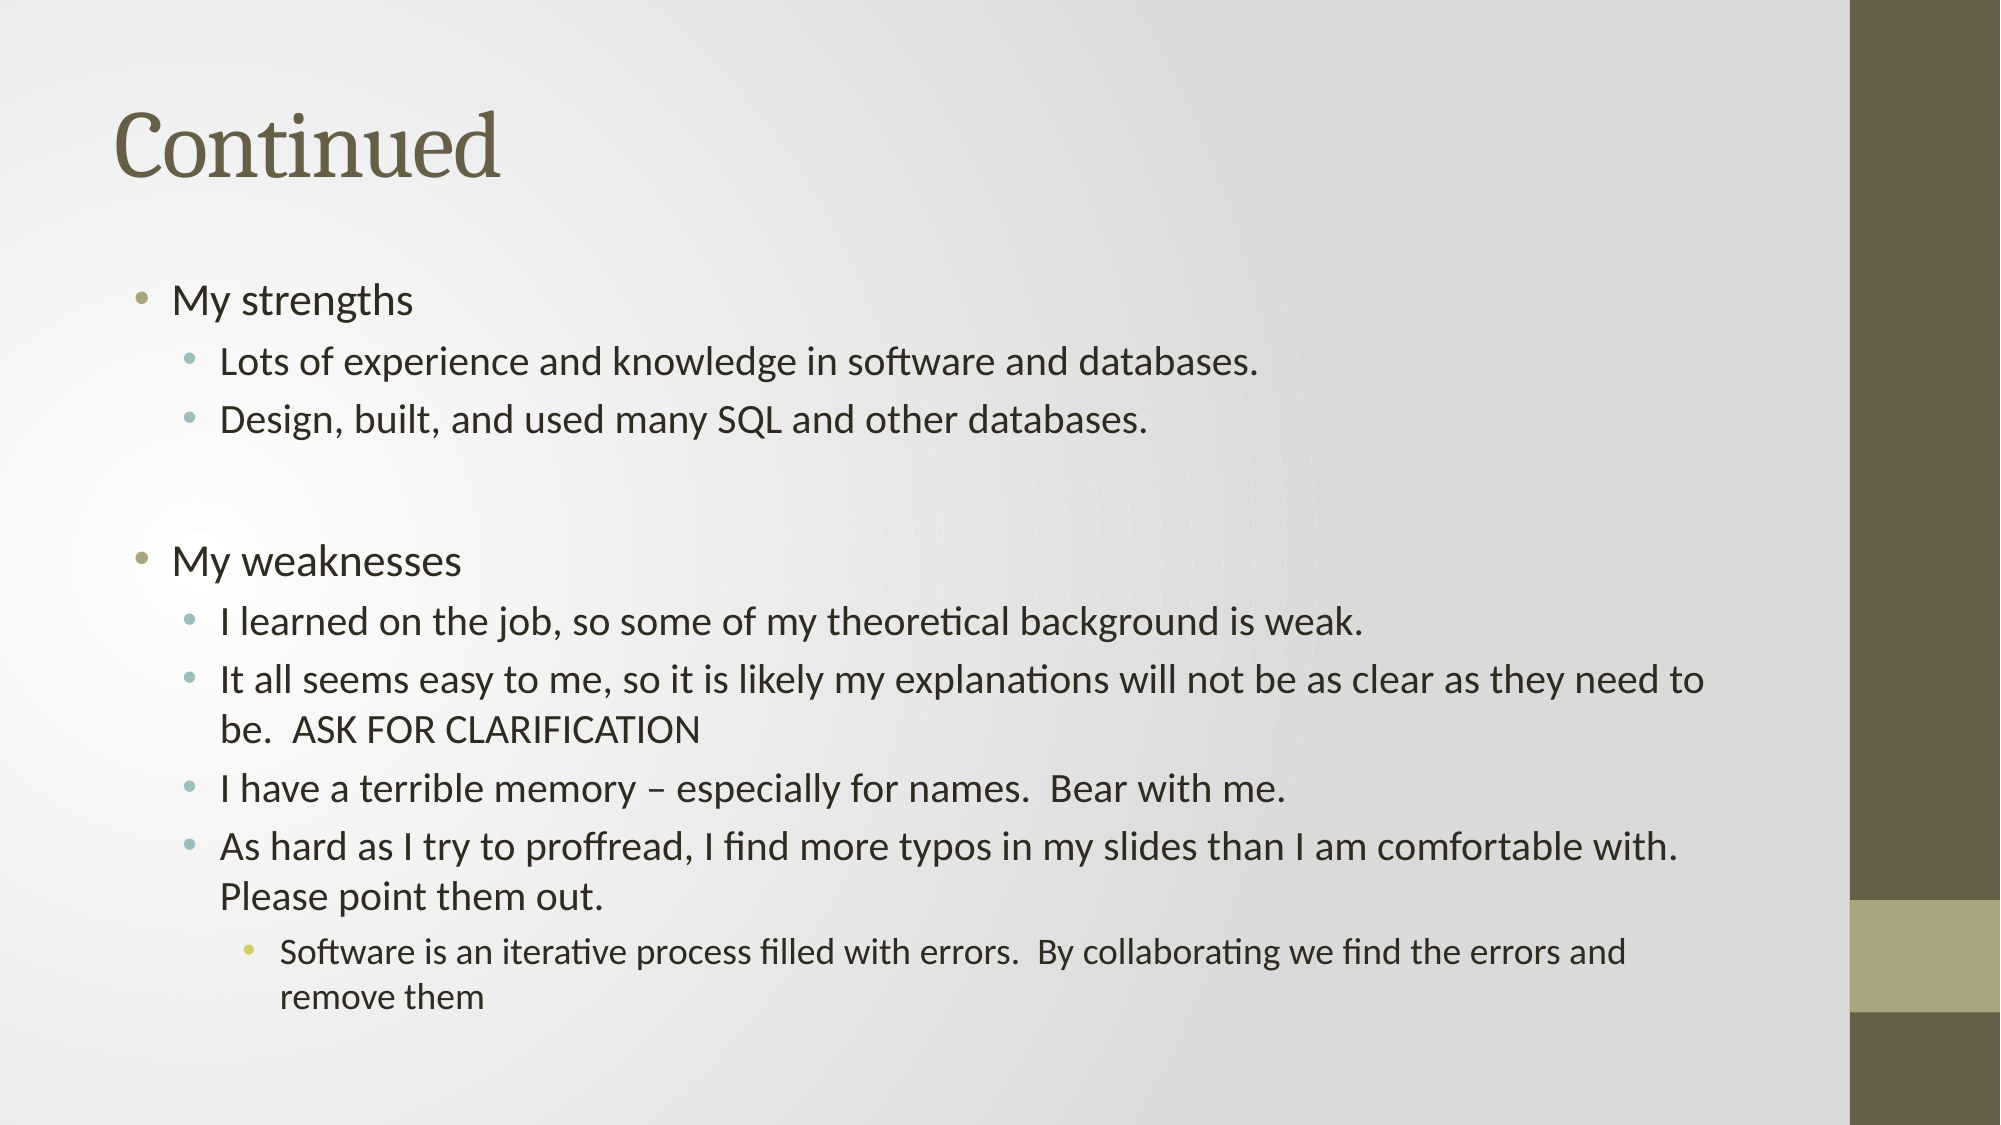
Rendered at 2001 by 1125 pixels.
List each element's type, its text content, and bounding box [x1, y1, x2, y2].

list My strengths Lots of experience and knowledge in software and databases. Design, built, and used many SQL and other databases. My weaknesses I learned on the job, so some of my theoretical background is weak. It all seems easy to me, so it is likely my explanations will not be as clear as they need to be. ASK FOR CLARIFICATION I have a terrible memory – especially for names. Bear with me. As hard as I try to proffread, I find more typos in my slides than I am comfortable with. Please point them out. Software is an iterative process filled with errors. By collaborating we find the errors and remove them [99, 262, 1767, 1050]
title Continued [99, 45, 1767, 233]
